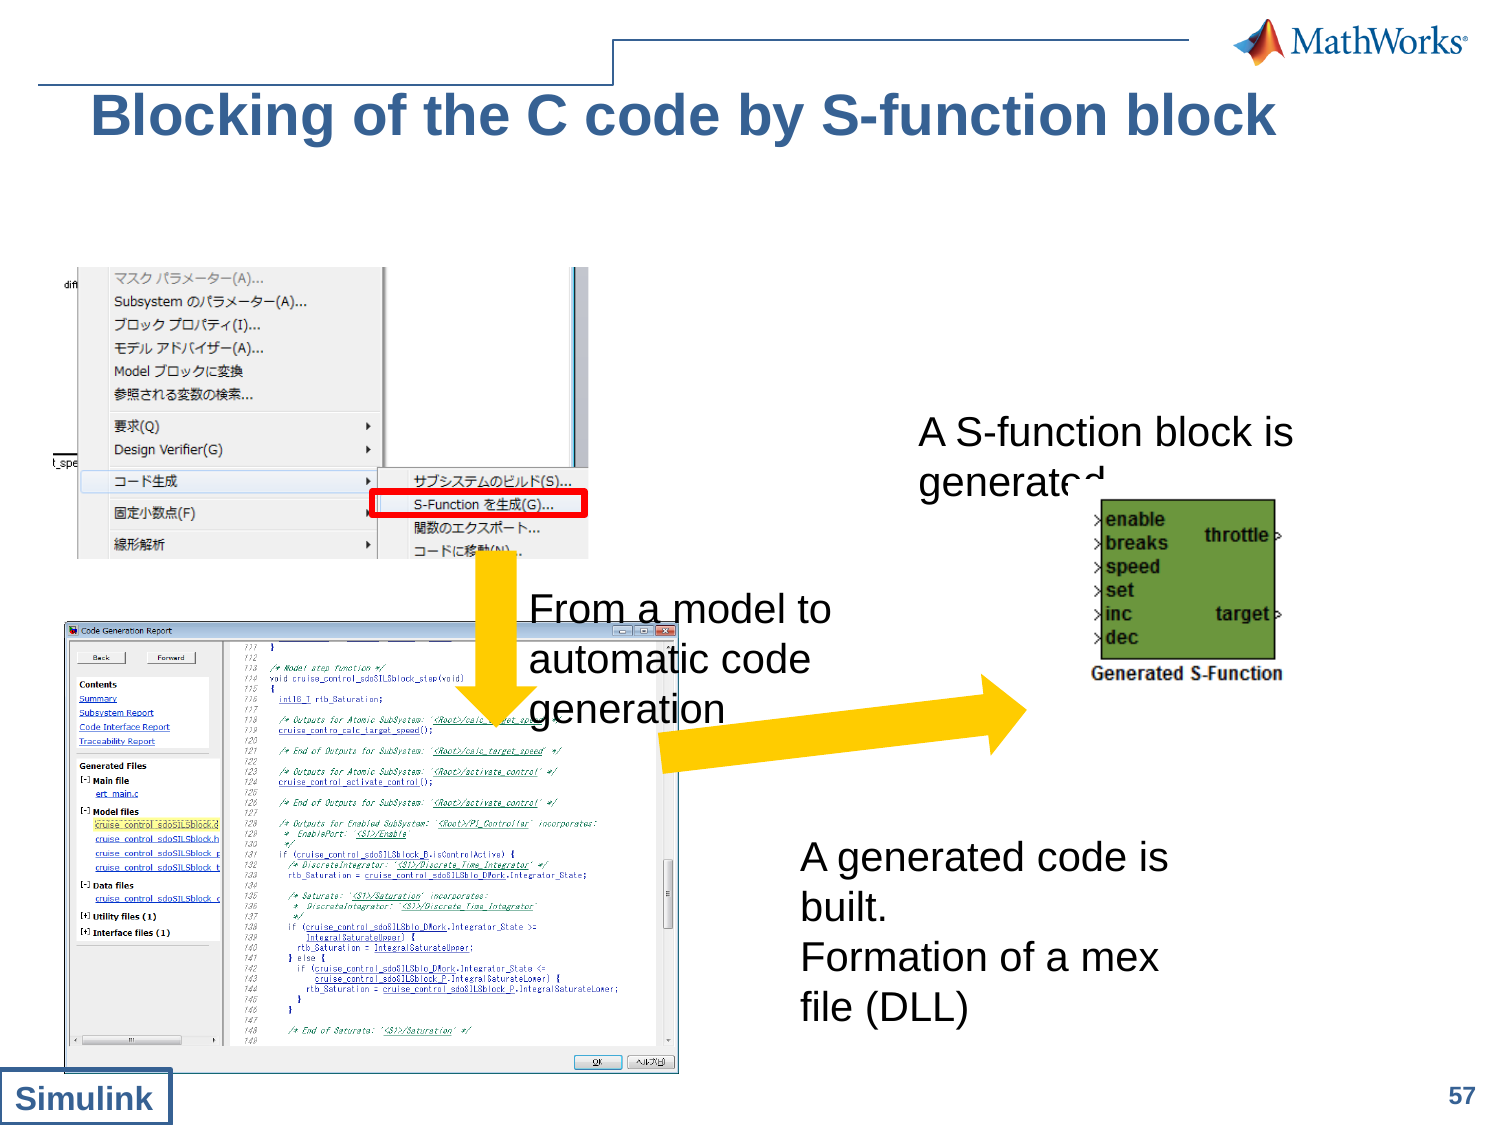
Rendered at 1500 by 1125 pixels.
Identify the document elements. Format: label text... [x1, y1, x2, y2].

text_box A S-function block is generated. [903, 397, 1459, 512]
picture [1068, 479, 1315, 704]
text_box A generated code is built. Formation of a mex file (DLL) [785, 822, 1185, 1038]
picture [1226, 7, 1483, 78]
text_box Simulink [0, 1069, 171, 1125]
text_box [684, 671, 1029, 774]
picture [52, 266, 589, 559]
text_box [473, 568, 519, 619]
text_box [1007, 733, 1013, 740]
picture [64, 621, 679, 1075]
title Blocking of the C code by S-function block [75, 69, 1400, 232]
text_box From a model to automatic code generation [513, 574, 1013, 727]
